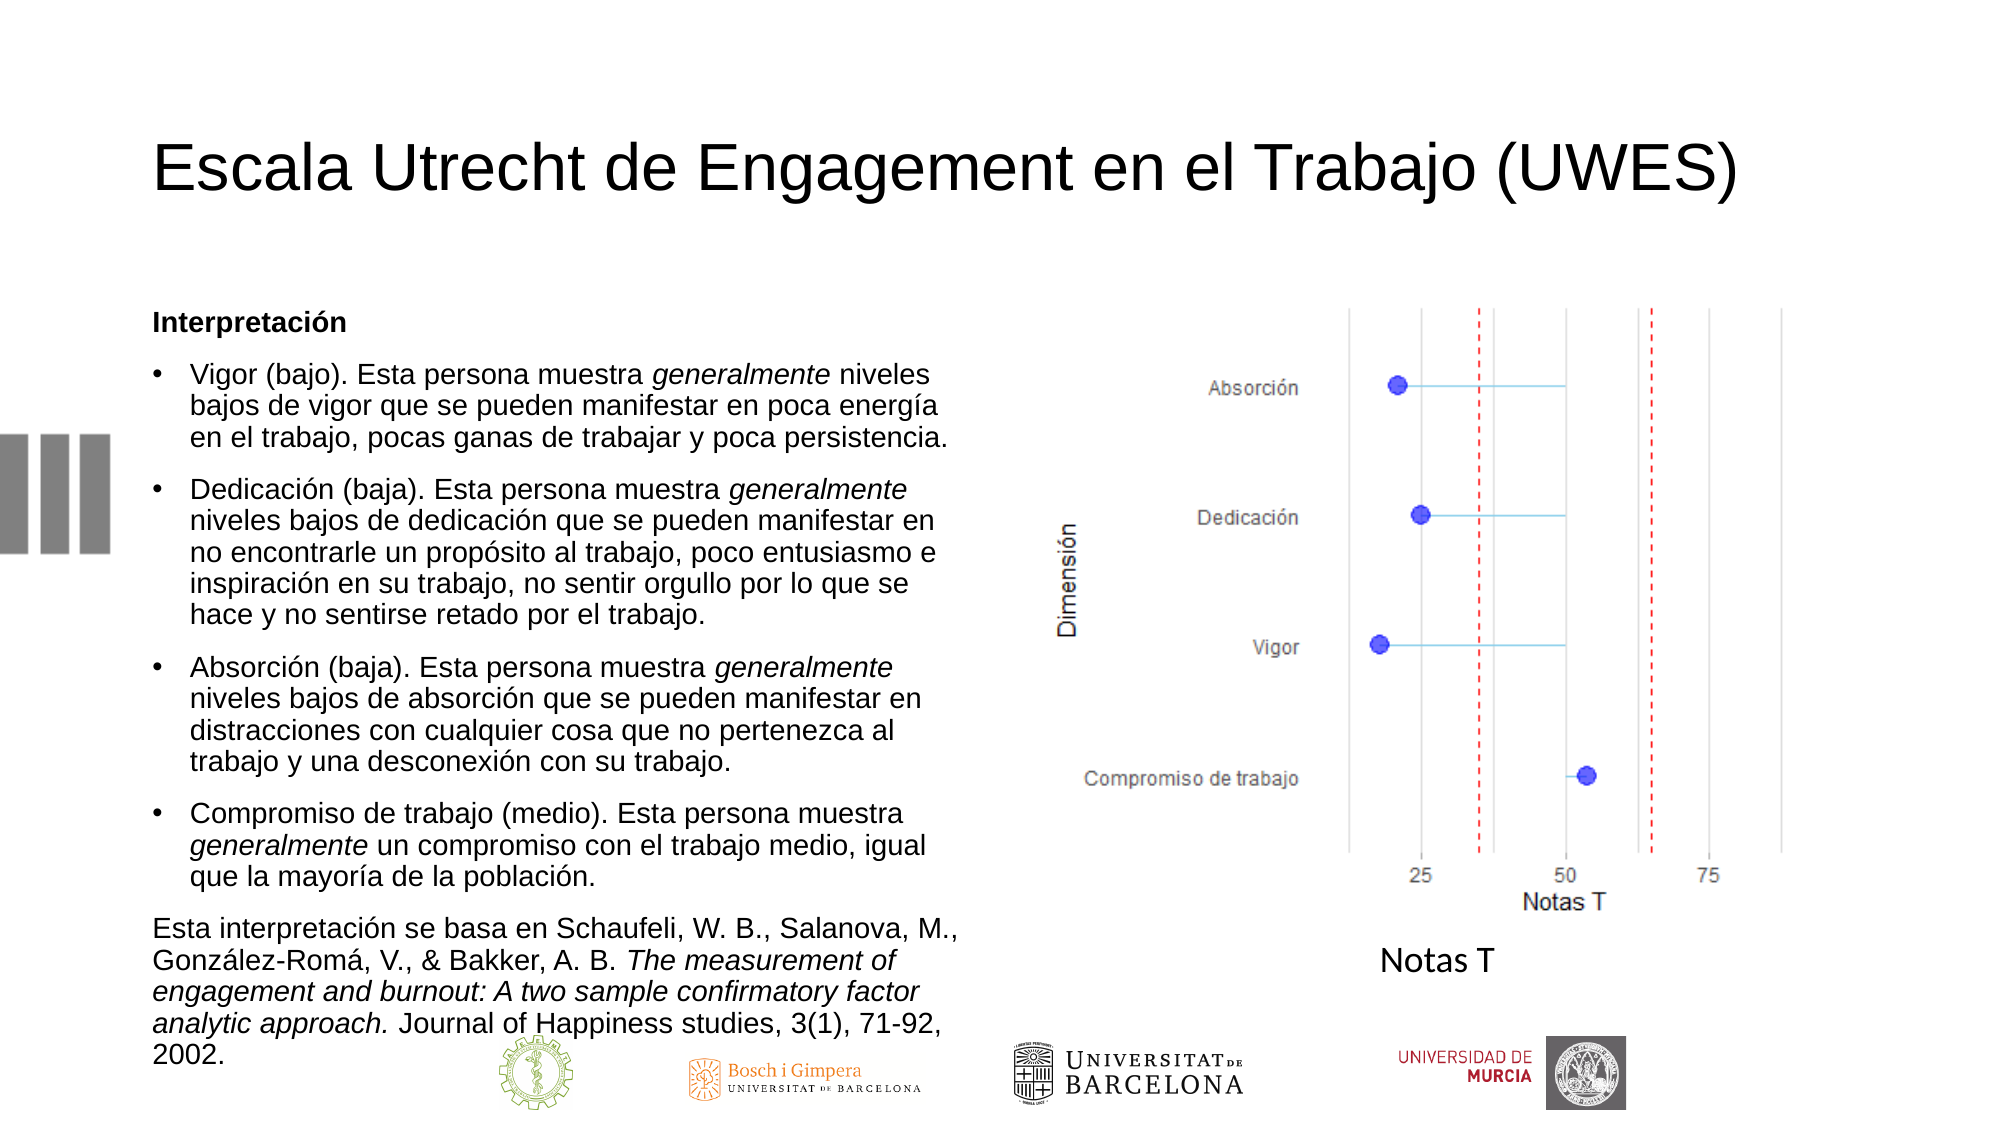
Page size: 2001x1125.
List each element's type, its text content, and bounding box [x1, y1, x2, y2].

picture [684, 1031, 926, 1125]
picture [1014, 1042, 1243, 1105]
text_box Notas T [1012, 927, 1863, 1011]
list Interpretación Vigor (bajo). Esta persona muestra generalmente niveles bajos de vigor que se pueden manifestar en poca energía en el trabajo, pocas ganas de trabajar y poca persistencia. Dedicación (baja). Esta persona muestra generalmente niveles bajos de dedicación que se pueden manifestar en no encontrarle un propósito al trabajo, poco entusiasmo e inspiración en su trabajo, no sentir orgullo por lo que se hace y no sentirse retado por el trabajo. Absorción (baja). Esta persona muestra generalmente niveles bajos de absorción que se pueden manifestar en distracciones con cualquier cosa que no pertenezca al trabajo y una desconexión con su trabajo. Compromiso de trabajo (medio). Esta persona muestra generalmente un compromiso con el trabajo medio, igual que la mayoría de la población. Esta interpretación se basa en Schaufeli, W. B., Salanova, M., González-Romá, V., & Bakker, A. B. The measurement of engagement and burnout: A two sample confirmatory factor analytic approach. Journal of Happiness studies, 3(1), 71-92, 2002. [137, 299, 988, 1014]
picture [0, 420, 123, 563]
title Escala Utrecht de Engagement en el Trabajo (UWES) [137, 59, 1863, 278]
picture [1043, 297, 1832, 928]
picture [1331, 1036, 1627, 1110]
picture [499, 1035, 573, 1110]
